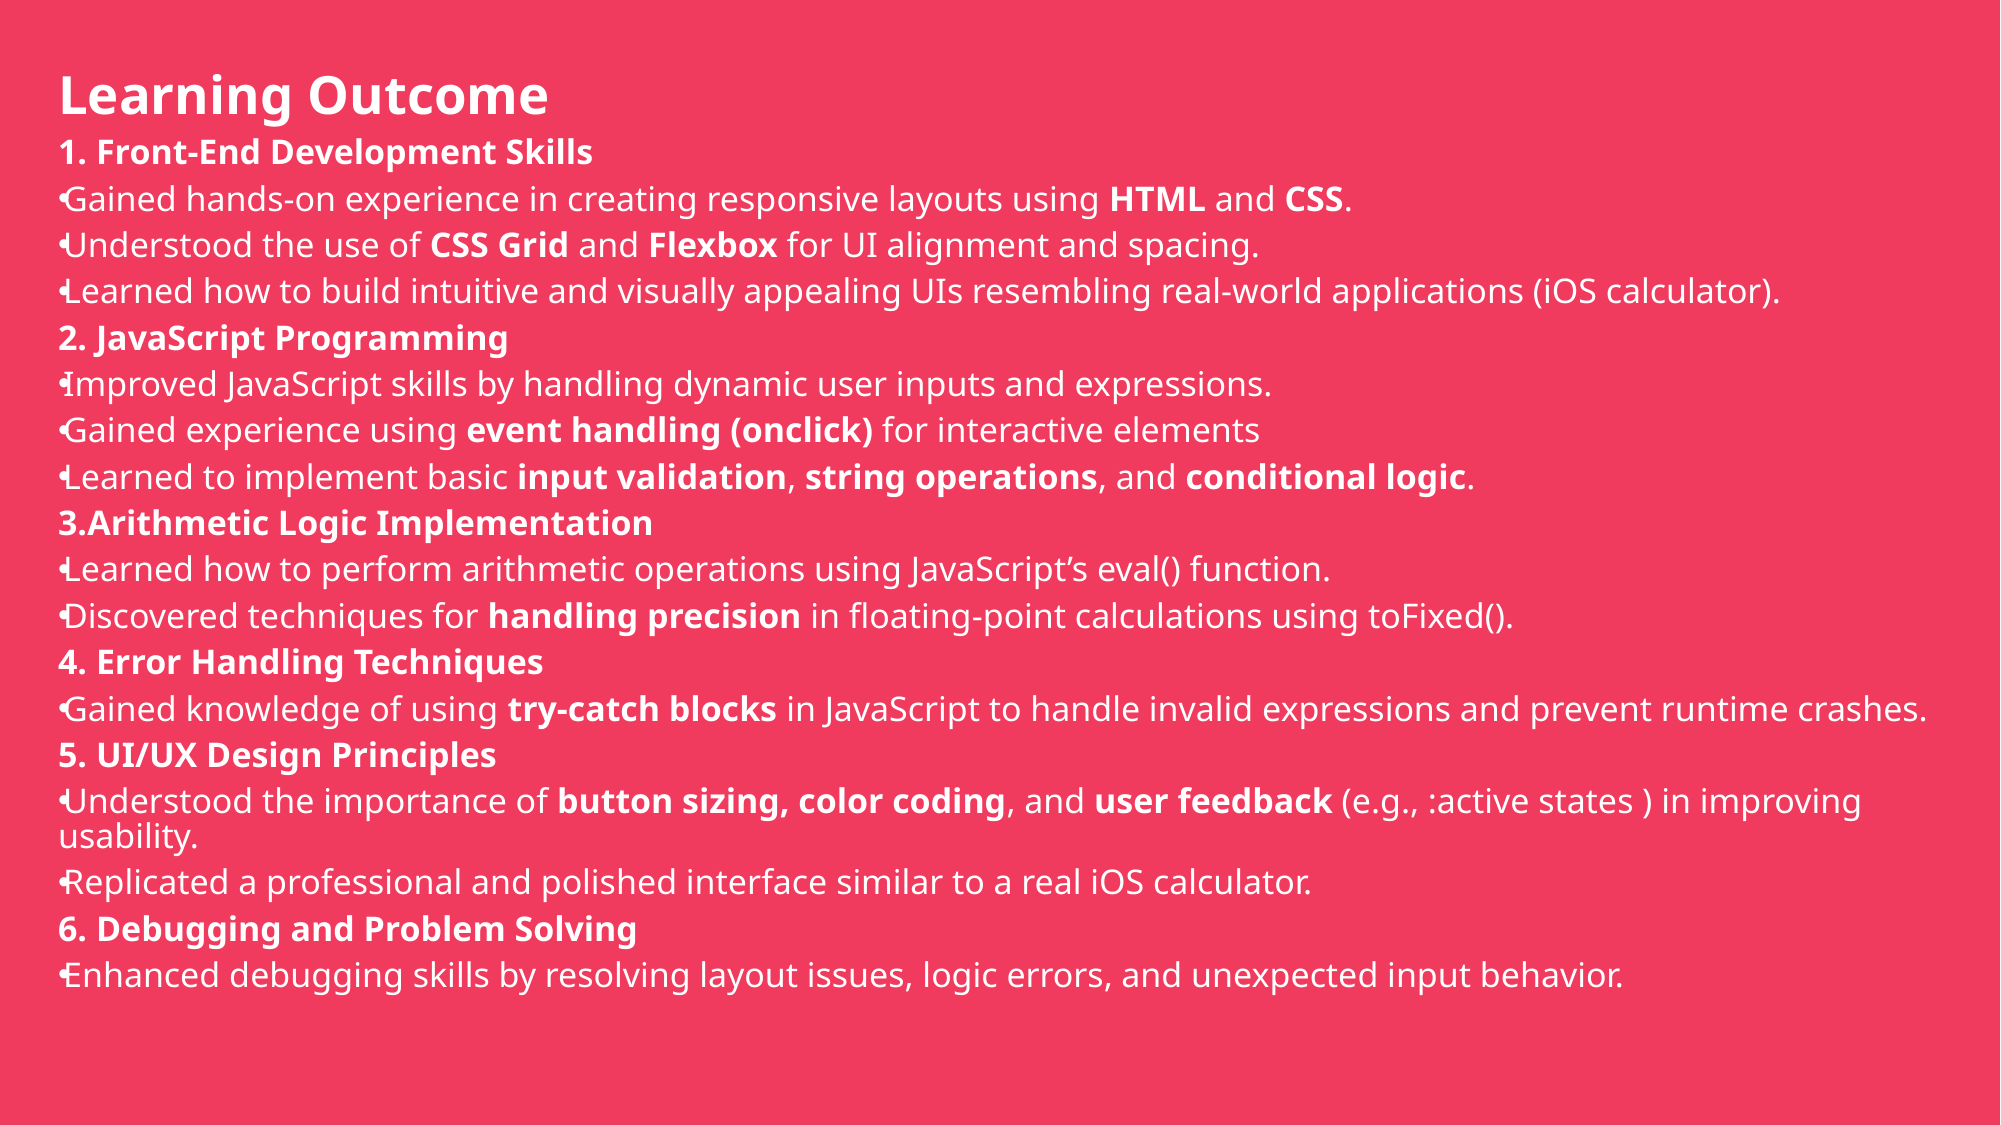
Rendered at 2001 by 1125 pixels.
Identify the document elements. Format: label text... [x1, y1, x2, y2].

subtitle Learning Outcome 1. Front-End Development Skills Gained hands-on experience in creating responsive layouts using HTML and CSS. Understood the use of CSS Grid and Flexbox for UI alignment and spacing. Learned how to build intuitive and visually appealing UIs resembling real-world applications (iOS calculator). 2. JavaScript Programming Improved JavaScript skills by handling dynamic user inputs and expressions. Gained experience using event handling (onclick) for interactive elements Learned to implement basic input validation, string operations, and conditional logic. 3.Arithmetic Logic Implementation Learned how to perform arithmetic operations using JavaScript’s eval() function. Discovered techniques for handling precision in floating-point calculations using toFixed(). 4. Error Handling Techniques Gained knowledge of using try-catch blocks in JavaScript to handle invalid expressions and prevent runtime crashes. 5. UI/UX Design Principles Understood the importance of button sizing, color coding, and user feedback (e.g., :active states ) in improving usability. Replicated a professional and polished interface similar to a real iOS calculator. 6. Debugging and Problem Solving Enhanced debugging skills by resolving layout issues, logic errors, and unexpected input behavior. [43, 63, 1953, 1056]
